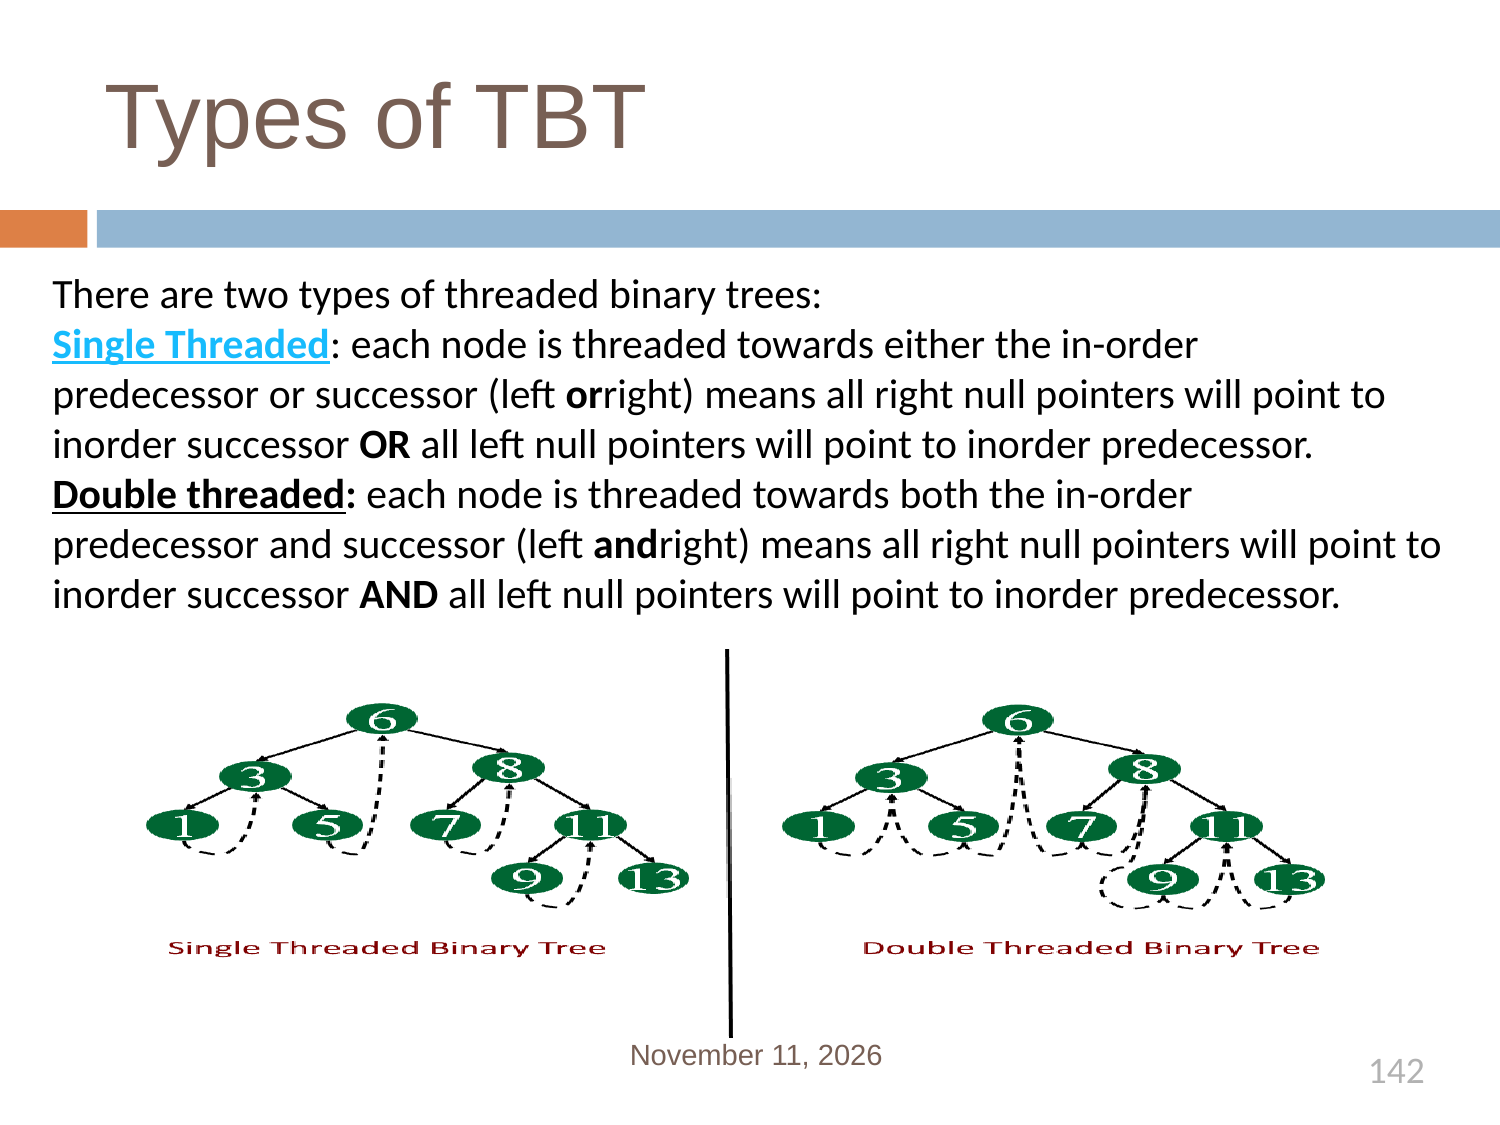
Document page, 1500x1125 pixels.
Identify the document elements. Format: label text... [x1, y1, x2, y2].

title Types of TBT [104, 56, 1396, 171]
picture [74, 649, 1401, 1038]
text_box There are two types of threaded binary trees: Single Threaded: each node is threaded towards either the in-order predecessor or successor (left orright) means all right null pointers will point to inorder successor OR all left null pointers will point to inorder predecessor. Double threaded: each node is threaded towards both the in-order predecessor and successor (left andright) means all right null pointers will point to inorder successor AND all left null pointers will point to inorder predecessor. [37, 259, 1463, 625]
slide_number 142 [1080, 1046, 1425, 1103]
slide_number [627, 1047, 977, 1074]
